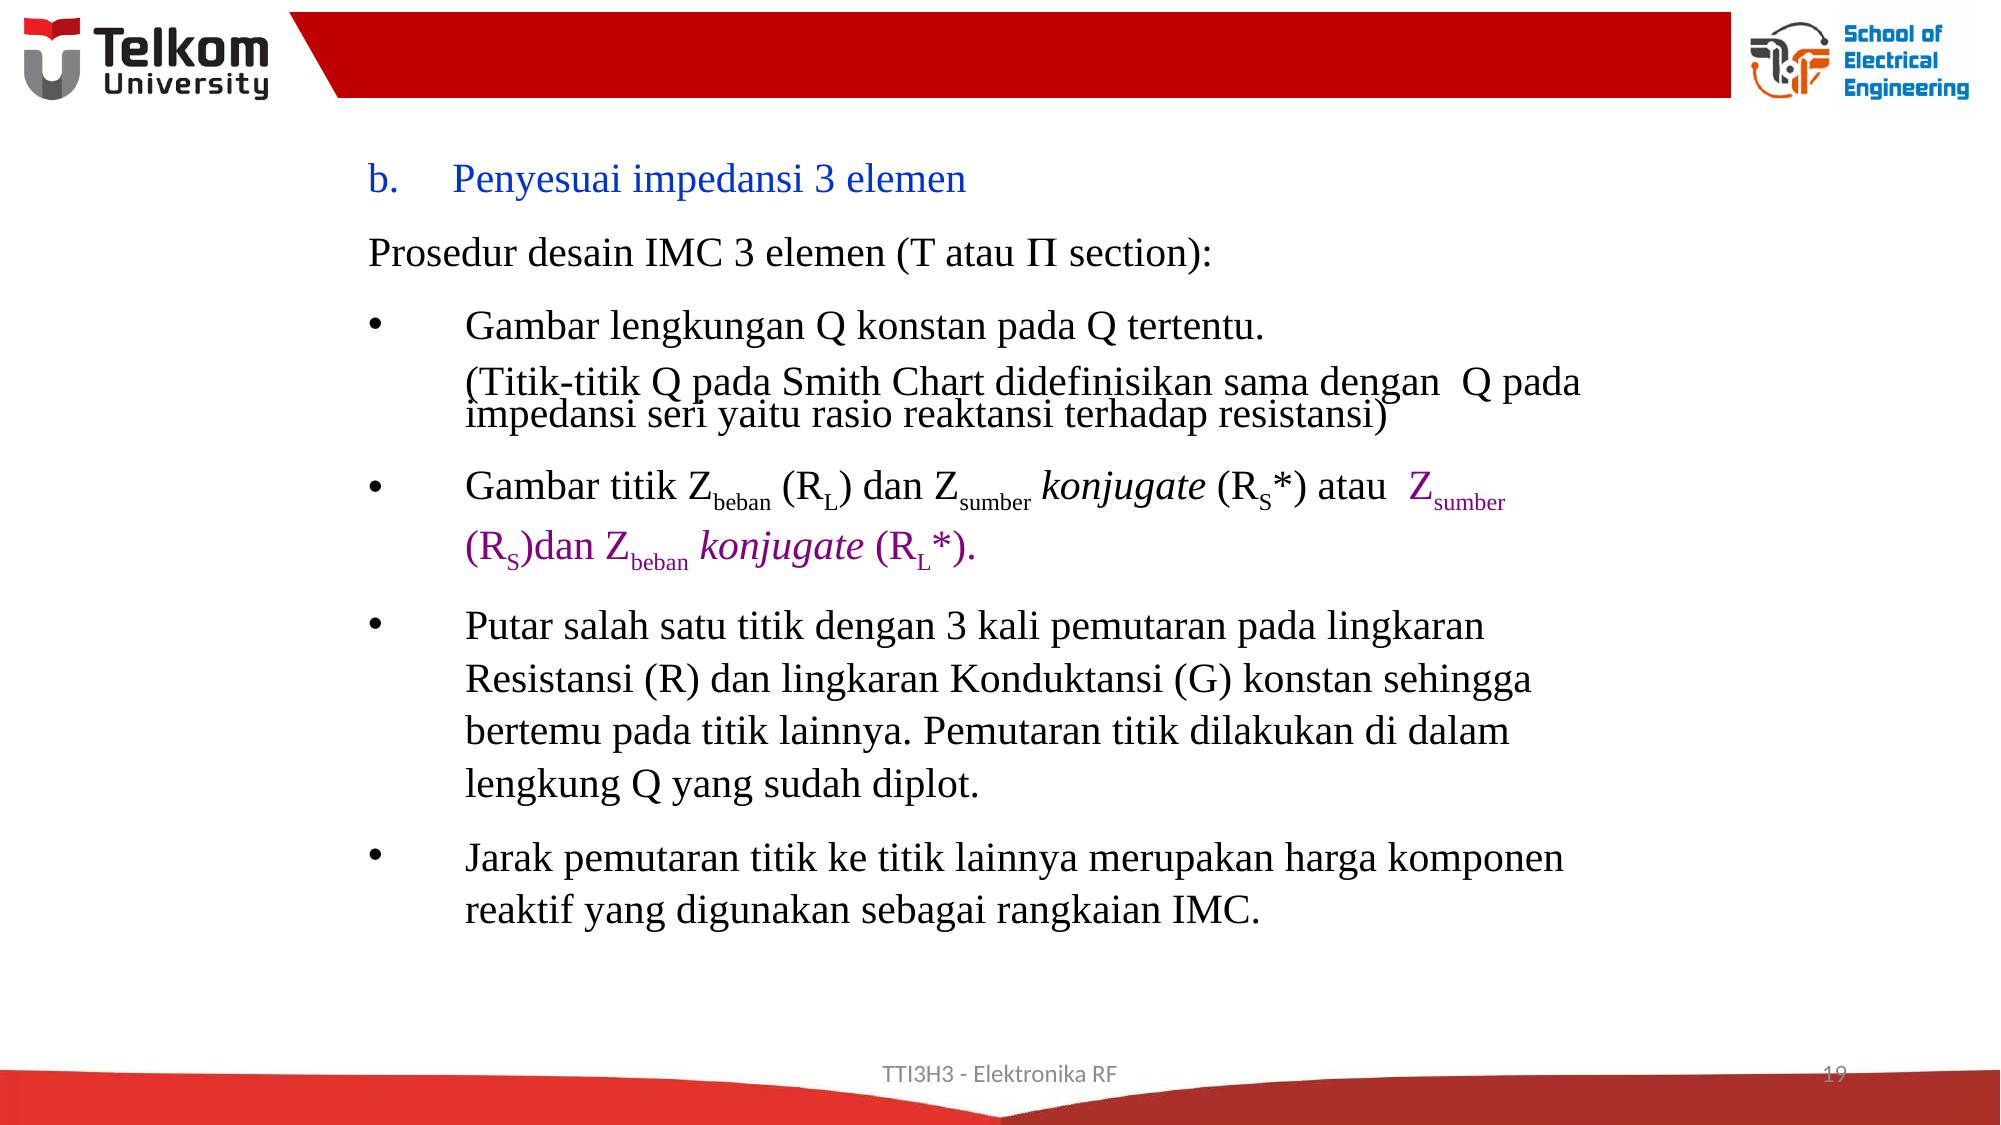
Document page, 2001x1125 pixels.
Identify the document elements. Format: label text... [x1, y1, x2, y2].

footer TTI3H3 - Elektronika RF [662, 1042, 1338, 1103]
picture [0, 1068, 2000, 1125]
list Penyesuai impedansi 3 elemen Prosedur desain IMC 3 elemen (T atau  section): Gambar lengkungan Q konstan pada Q tertentu. (Titik-titik Q pada Smith Chart didefinisikan sama dengan Q pada impedansi seri yaitu rasio reaktansi terhadap resistansi) Gambar titik Zbeban (RL) dan Zsumber konjugate (RS*) atau Zsumber (RS)dan Zbeban konjugate (RL*). Putar salah satu titik dengan 3 kali pemutaran pada lingkaran Resistansi (R) dan lingkaran Konduktansi (G) konstan sehingga bertemu pada titik lainnya. Pemutaran titik dilakukan di dalam lengkung Q yang sudah diplot. Jarak pemutaran titik ke titik lainnya merupakan harga komponen reaktif yang digunakan sebagai rangkaian IMC. [353, 149, 1647, 1014]
picture [1728, 0, 1977, 123]
picture [21, 16, 271, 102]
slide_number 19 [1412, 1042, 1863, 1103]
